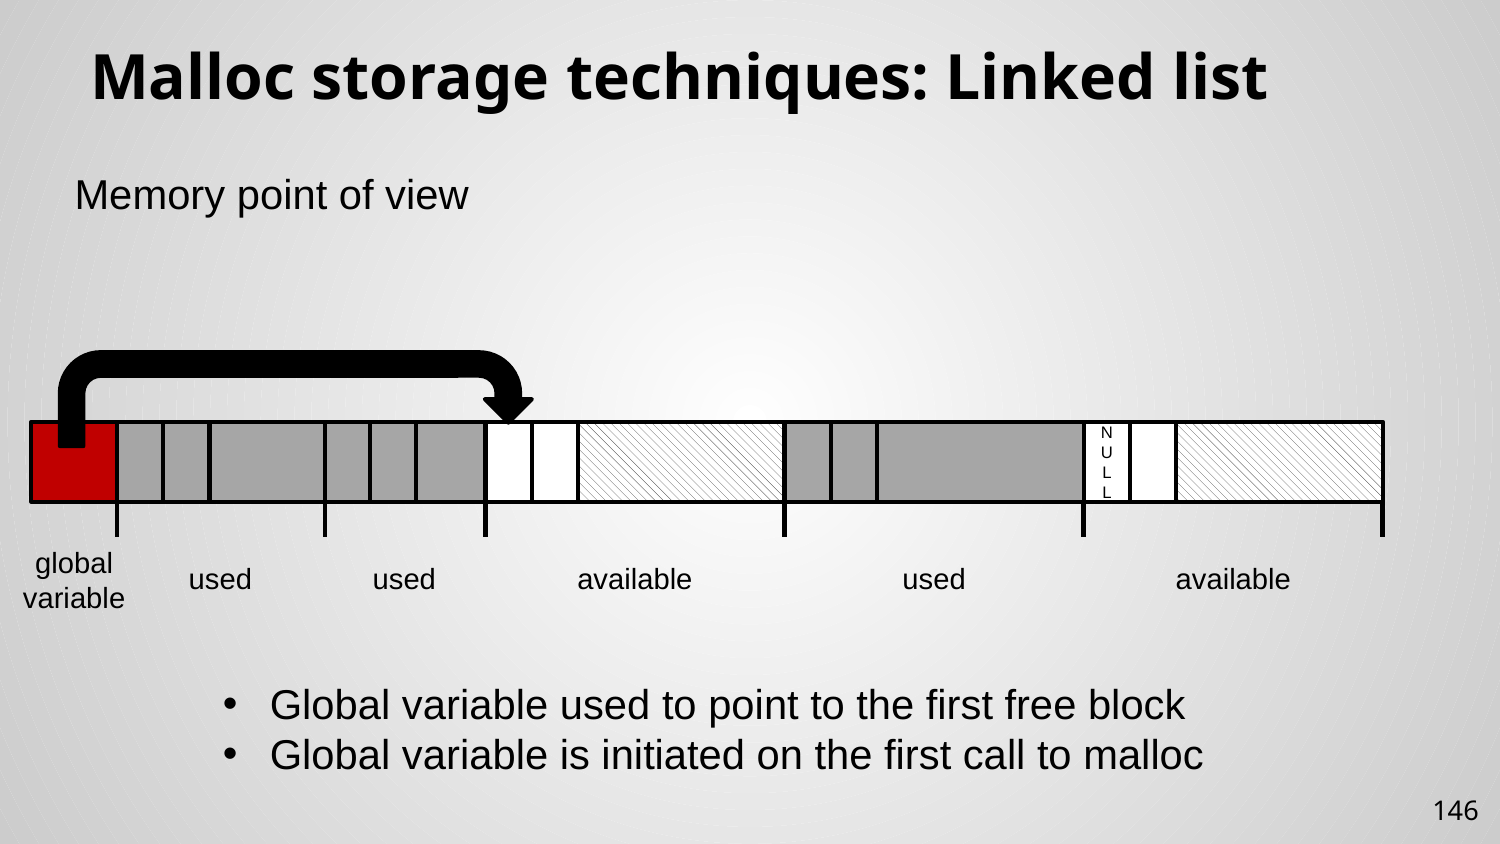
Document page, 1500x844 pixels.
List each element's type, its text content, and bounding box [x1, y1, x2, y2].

text_box global variable [8, 536, 141, 622]
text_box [116, 421, 1384, 604]
text_box Global variable used to point to the first free block Global variable is initiated on the first call to malloc [208, 670, 1292, 786]
slide_number 146 [1403, 779, 1494, 844]
text_box [29, 420, 117, 504]
text_box [57, 350, 534, 449]
title Malloc storage techniques: Linked list [75, 33, 1425, 128]
text_box Memory point of view [59, 160, 598, 225]
